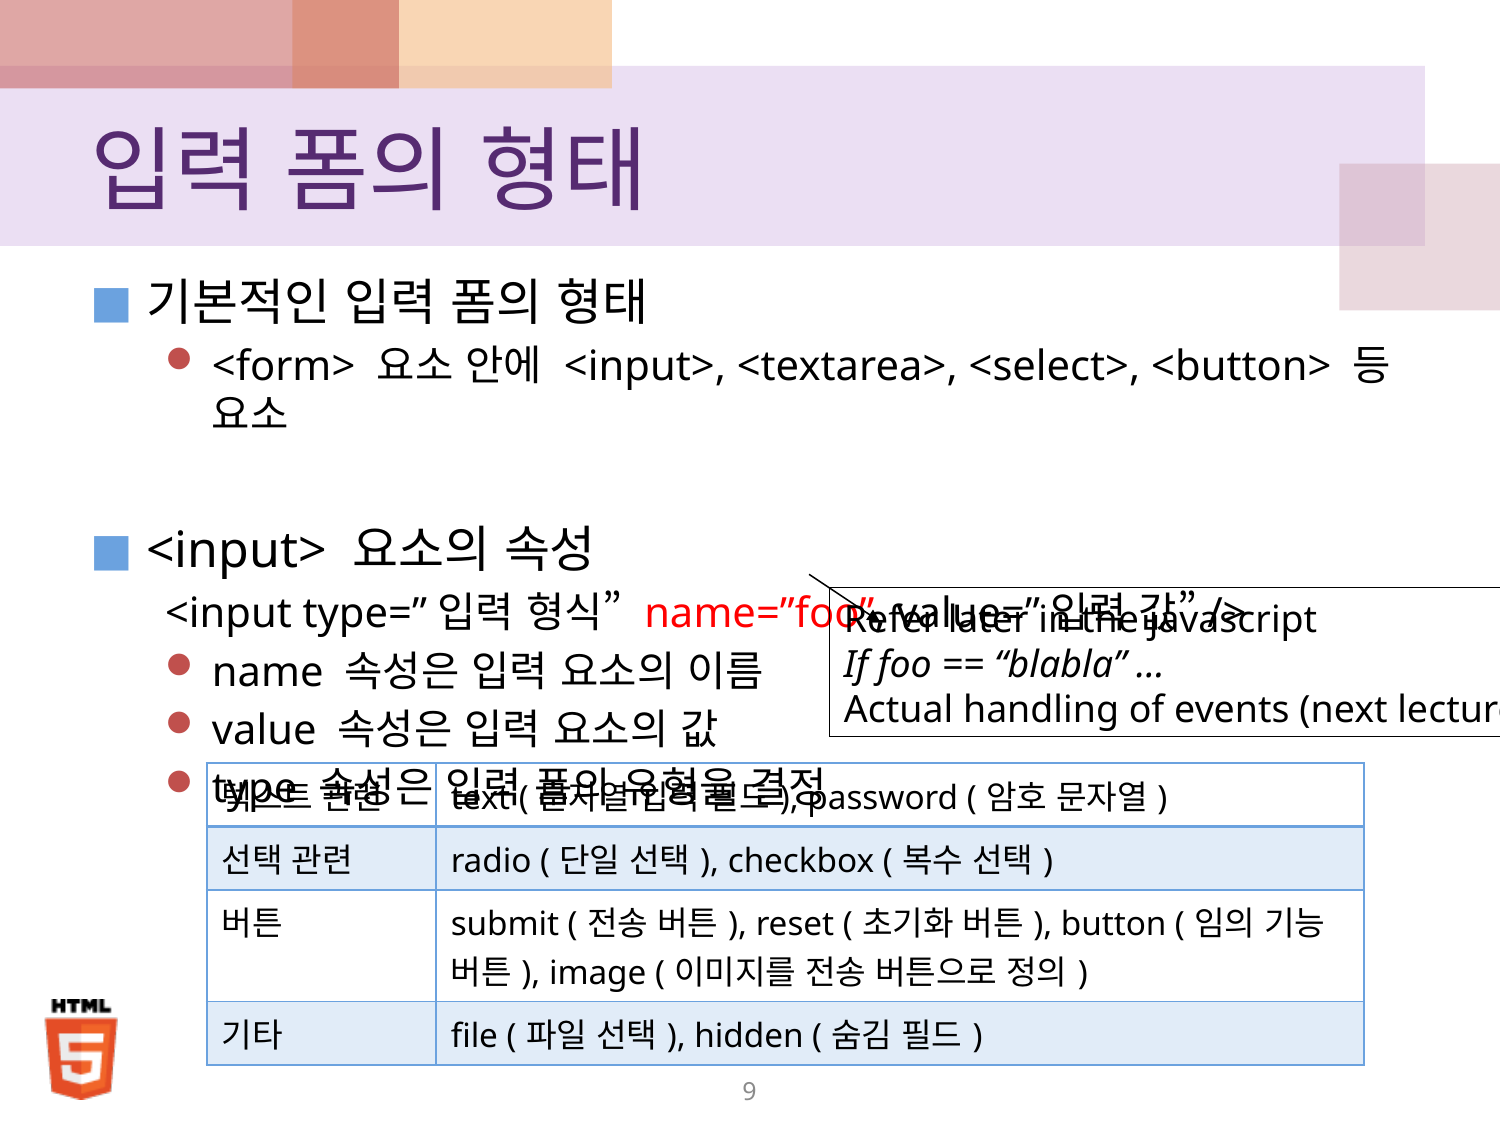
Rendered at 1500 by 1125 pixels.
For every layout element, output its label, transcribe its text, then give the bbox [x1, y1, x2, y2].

table_cell file (파일 선택), hidden (숨김 필드) [437, 1002, 1363, 1064]
table_cell 버튼 [208, 891, 435, 1001]
table_cell 기타 [208, 1002, 435, 1064]
list 기본적인 입력 폼의 형태 <form> 요소 안에 <input>, <textarea>, <select>, <button> 등 요소 <input> 요소의 속성 <input type=”입력 형식” name=”foo”, value=”입력 값”/> name 속성은 입력 요소의 이름 value 속성은 입력 요소의 값 type 속성은 입력 폼의 유형을 결정 [75, 262, 1425, 1005]
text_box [808, 573, 881, 622]
title 입력 폼의 형태 [75, 88, 1425, 246]
table_cell radio (단일 선택), checkbox (복수 선택) [437, 828, 1363, 889]
picture [31, 999, 132, 1100]
slide_number 9 [574, 1072, 925, 1113]
text_box Refer later in the javascript If foo == “blabla” … Actual handling of events (next lecture) [829, 587, 1500, 737]
table_header 텍스트 관련 [208, 764, 435, 825]
table_cell 선택 관련 [208, 828, 435, 889]
table_cell submit (전송 버튼), reset (초기화 버튼), button (임의 기능 버튼), image (이미지를 전송 버튼으로 정의) [437, 891, 1363, 1001]
table_header text (문자열 입력 필드), password (암호 문자열) [437, 764, 1363, 825]
